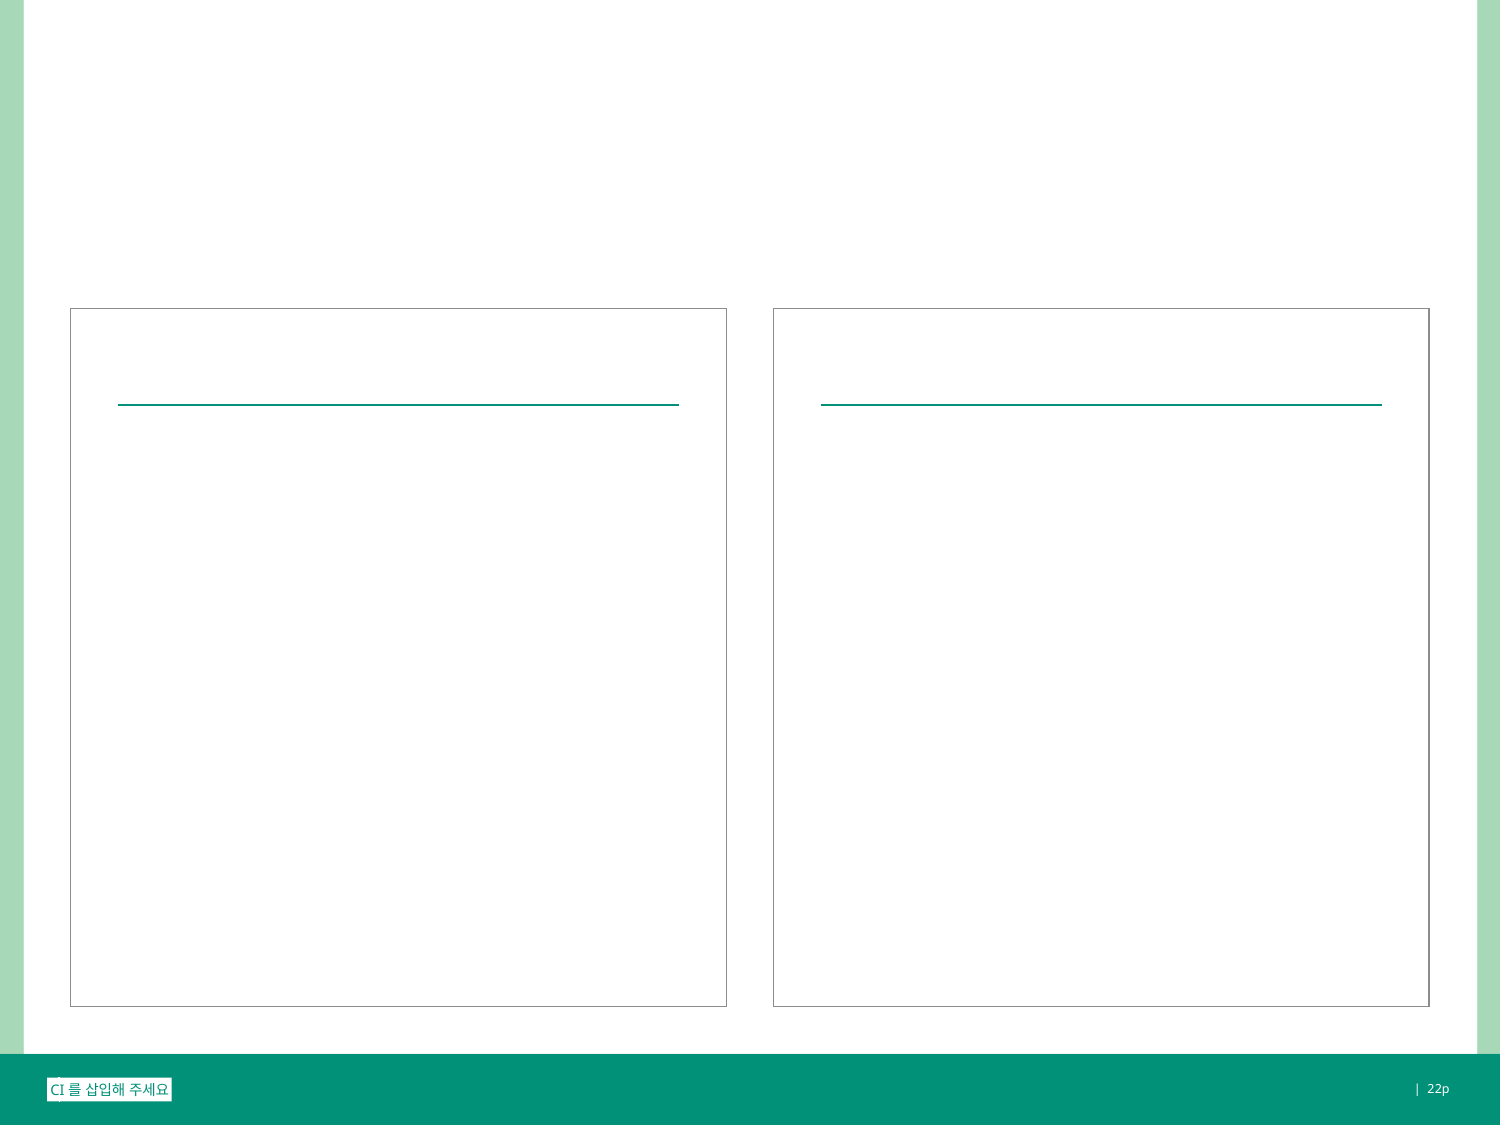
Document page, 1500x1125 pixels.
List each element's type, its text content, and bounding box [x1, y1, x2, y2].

text_box CI를 삽입해 주세요 [46, 1077, 173, 1102]
picture [0, 0, 1500, 1125]
